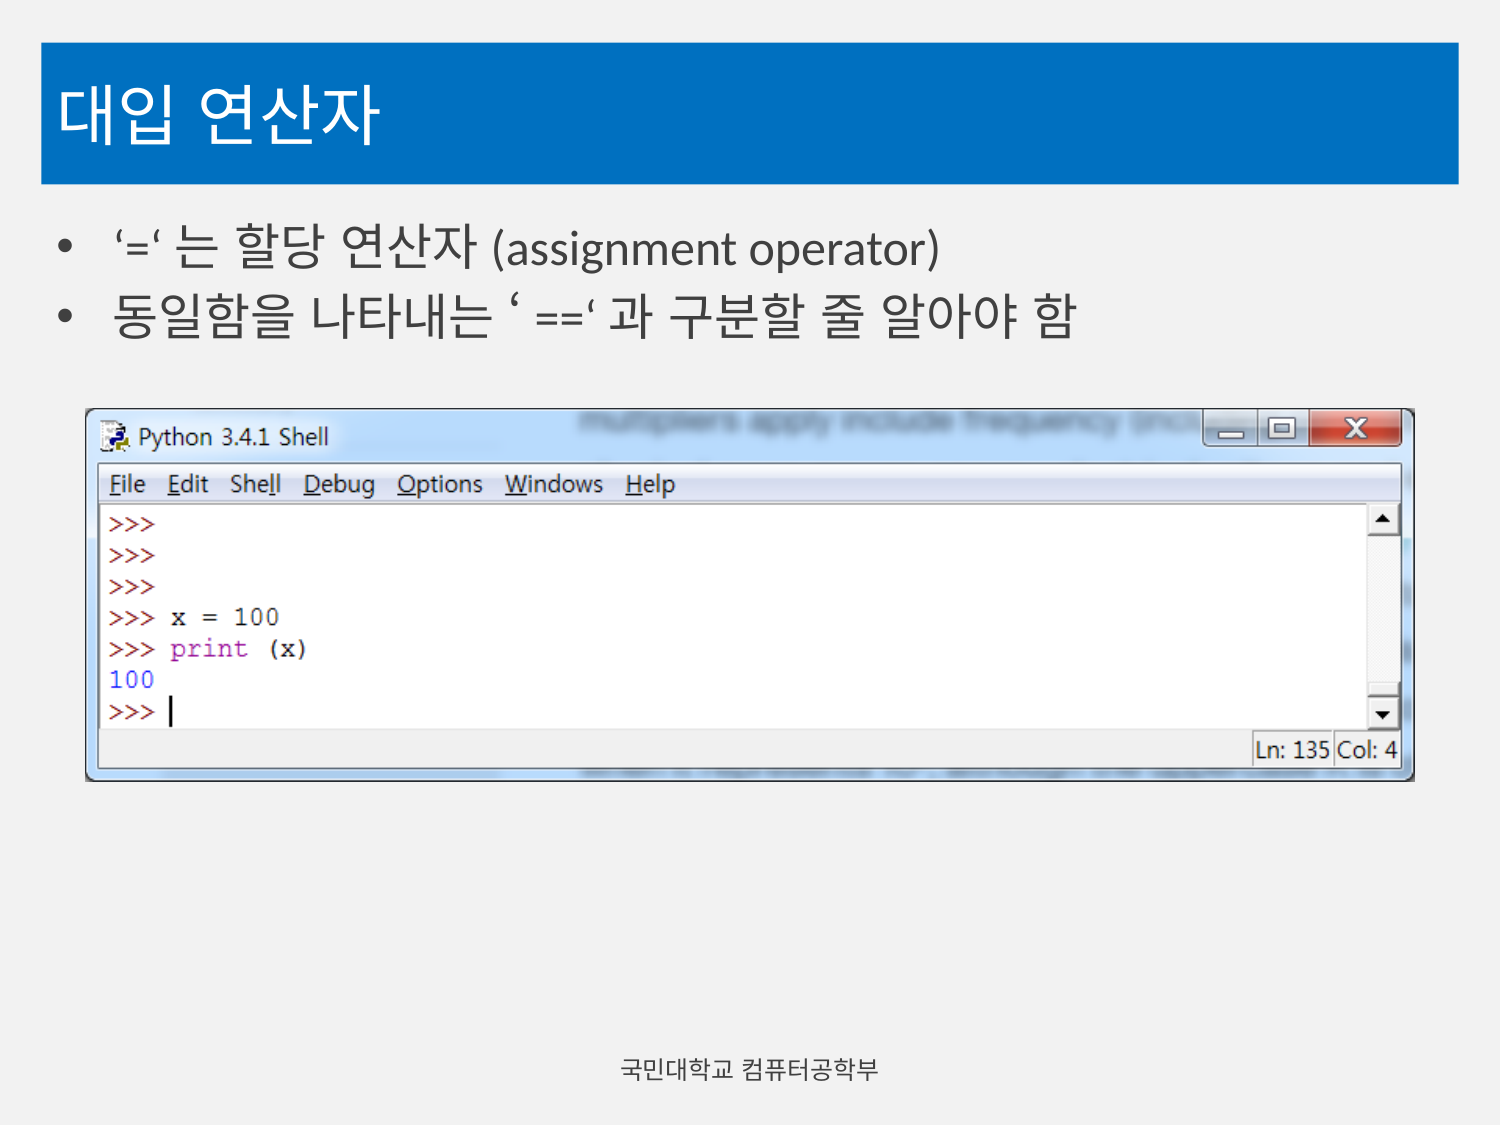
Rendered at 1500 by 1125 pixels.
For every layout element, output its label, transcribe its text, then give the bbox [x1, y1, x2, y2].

list ‘=‘는 할당 연산자(assignment operator) 동일함을 나타내는 ‘==‘과 구분할 줄 알아야 함 [41, 208, 1459, 1000]
footer 국민대학교 컴퓨터공학부 [466, 1042, 1034, 1103]
title 대입 연산자 [41, 42, 1459, 185]
picture [84, 407, 1415, 782]
